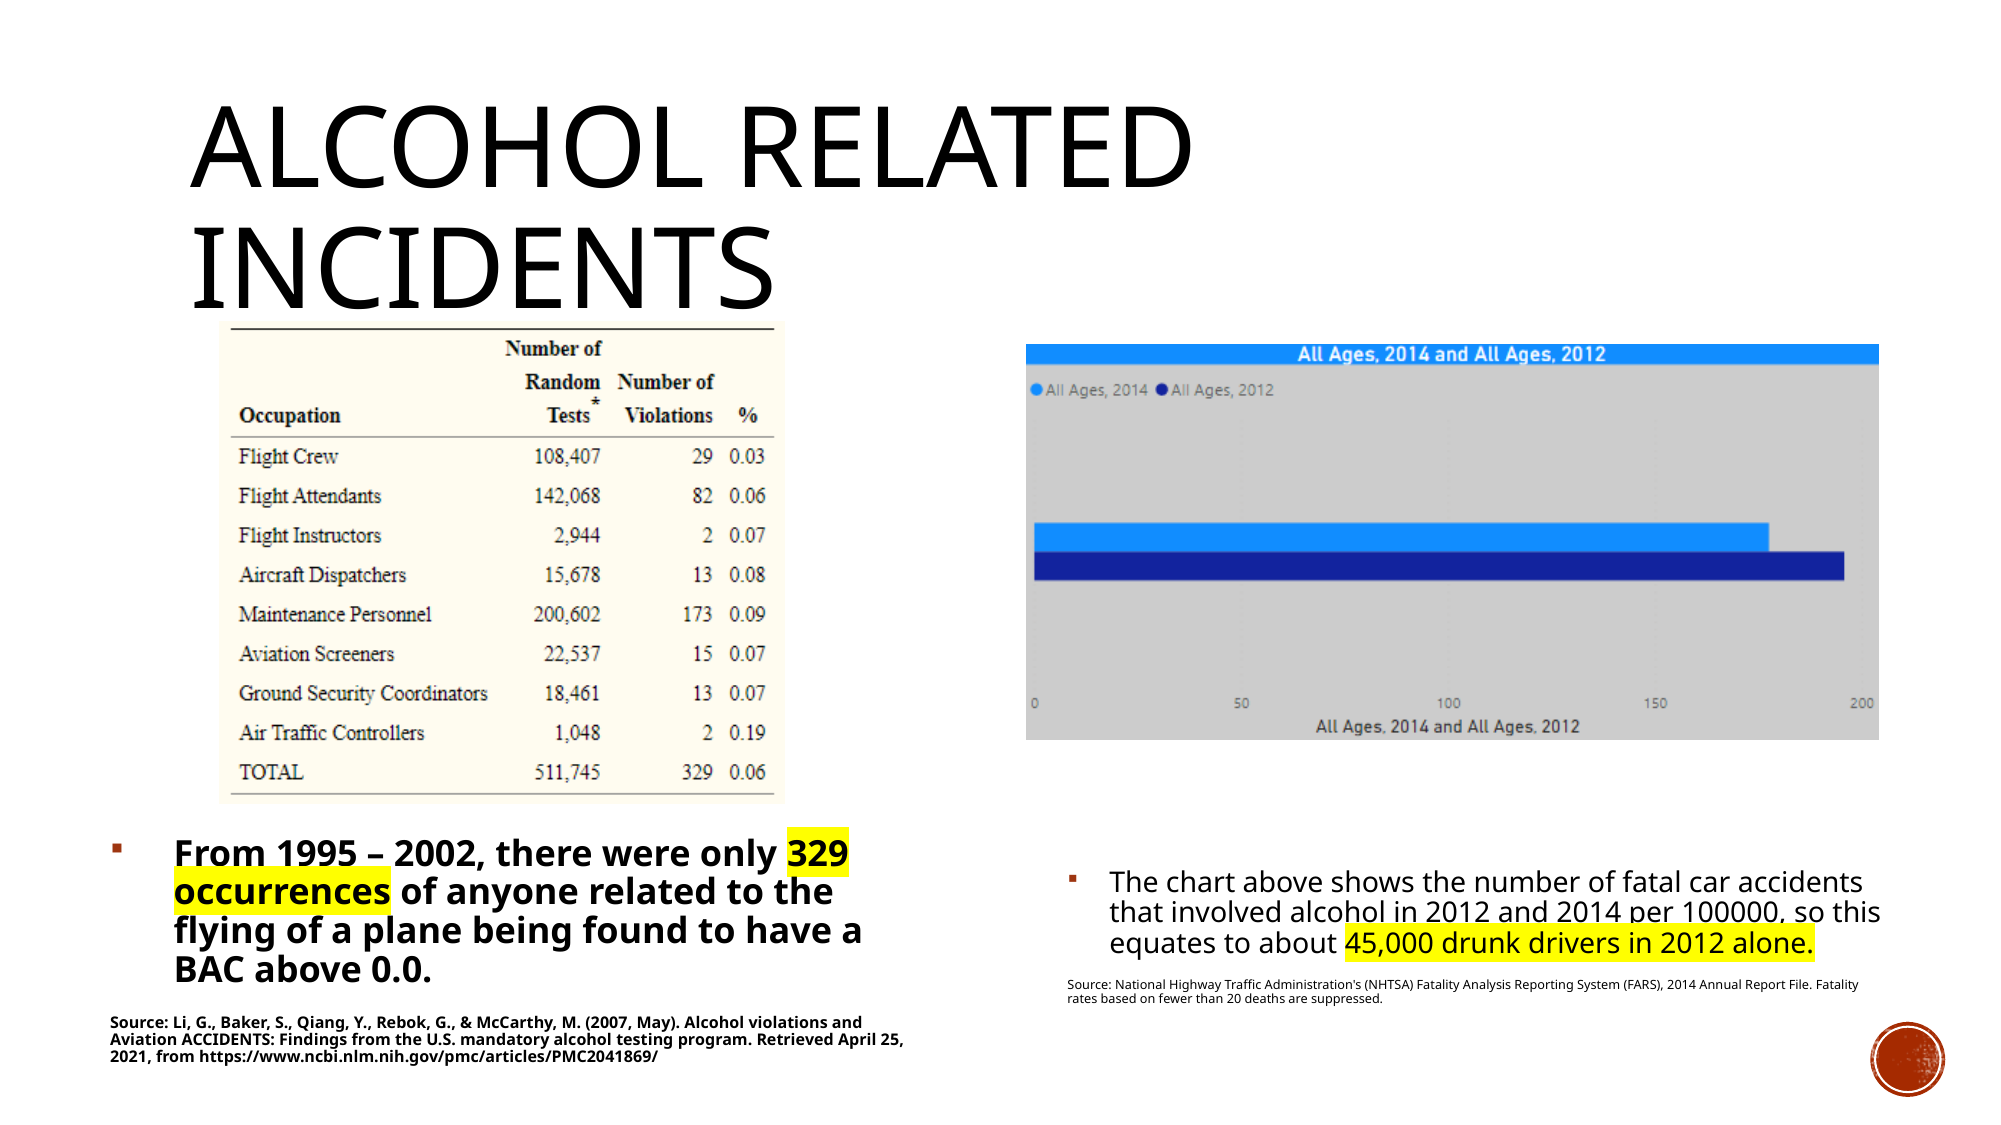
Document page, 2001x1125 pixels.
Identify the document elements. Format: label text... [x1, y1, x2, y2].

title Alcohol related incidents [175, 79, 1826, 344]
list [1031, 349, 1877, 737]
list From 1995 – 2002, there were only 329 occurrences of anyone related to the flying of a plane being found to have a BAC above 0.0. Source: Li, G., Baker, S., Qiang, Y., Rebok, G., & McCarthy, M. (2007, May). Alcohol violations and Aviation ACCIDENTS: Findings from the U.S. mandatory alcohol testing program. Retrieved April 25, 2021, from https://www.ncbi.nlm.nih.gov/pmc/articles/PMC2041869/ [95, 827, 948, 1076]
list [222, 324, 783, 802]
list The chart above shows the number of fatal car accidents that involved alcohol in 2012 and 2014 per 100000, so this equates to about 45,000 drunk drivers in 2012 alone. Source: National Highway Traffic Administration's (NHTSA) Fatality Analysis Reporting System (FARS), 2014 Annual Report File. Fatality rates based on fewer than 20 deaths are suppressed. [1052, 787, 1905, 1037]
picture [219, 321, 785, 804]
